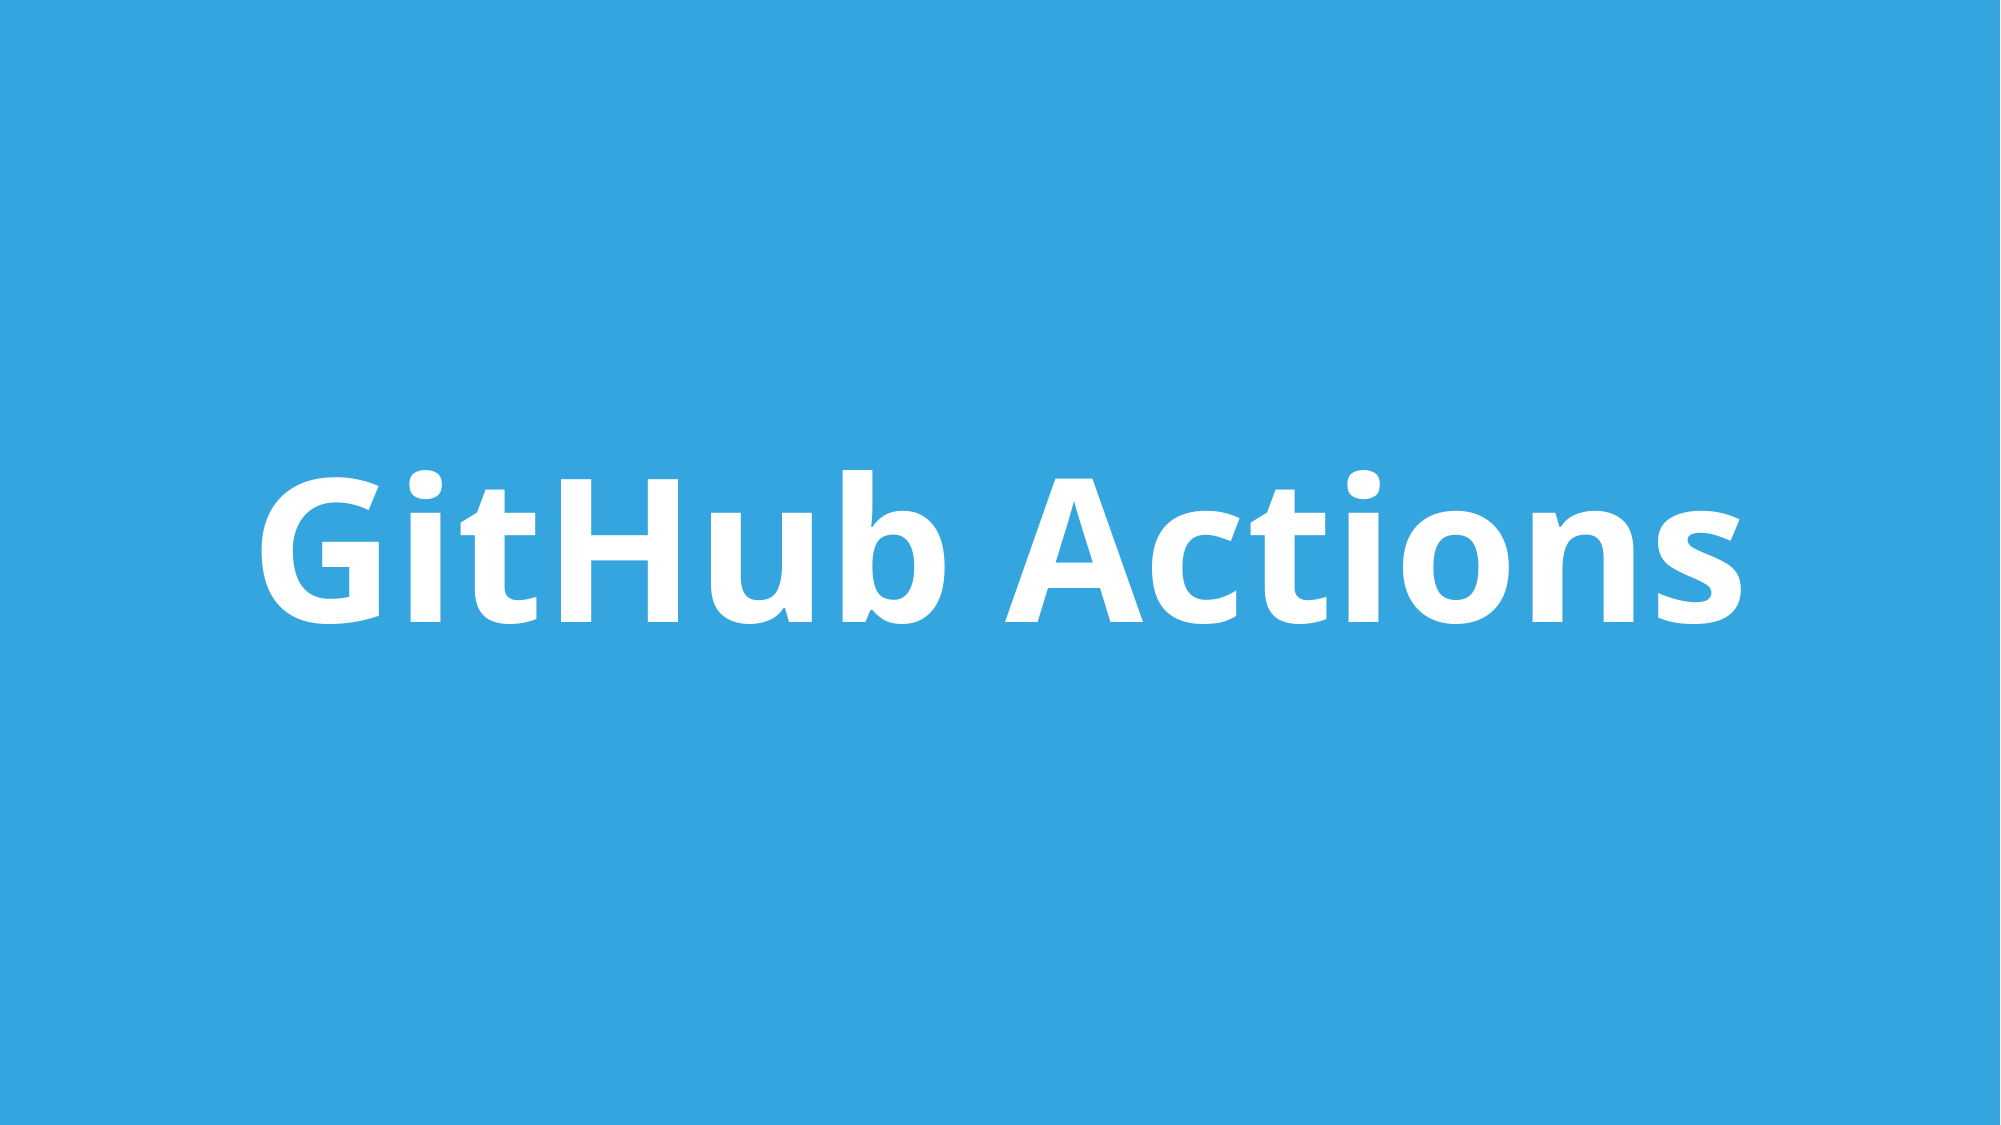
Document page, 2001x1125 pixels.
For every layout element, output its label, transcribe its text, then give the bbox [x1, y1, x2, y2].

title GitHub Actions [0, 0, 2000, 1125]
